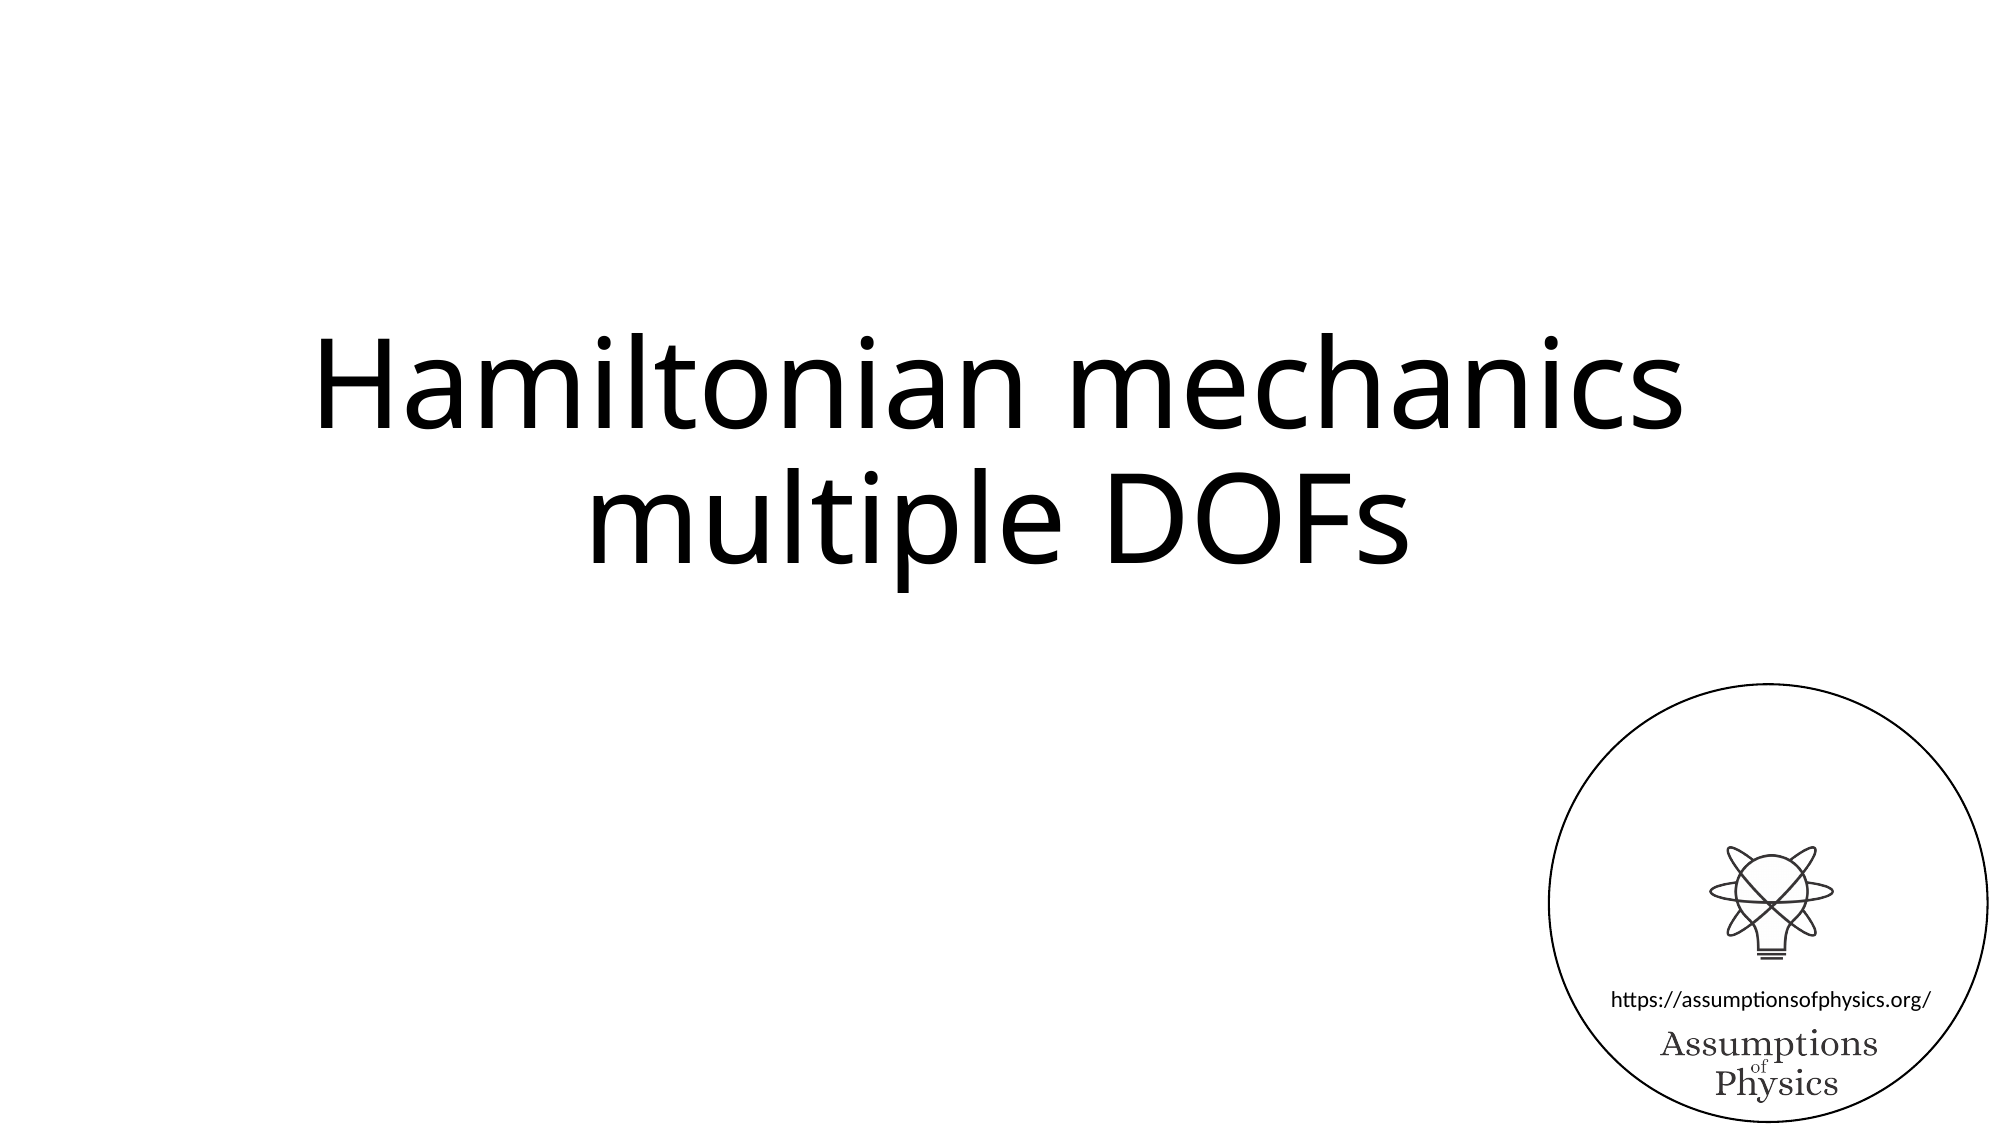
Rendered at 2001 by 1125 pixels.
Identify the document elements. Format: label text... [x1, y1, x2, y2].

title Hamiltonian mechanics multiple DOFs [136, 280, 1862, 749]
picture [1660, 1029, 1877, 1103]
picture [1709, 846, 1834, 960]
